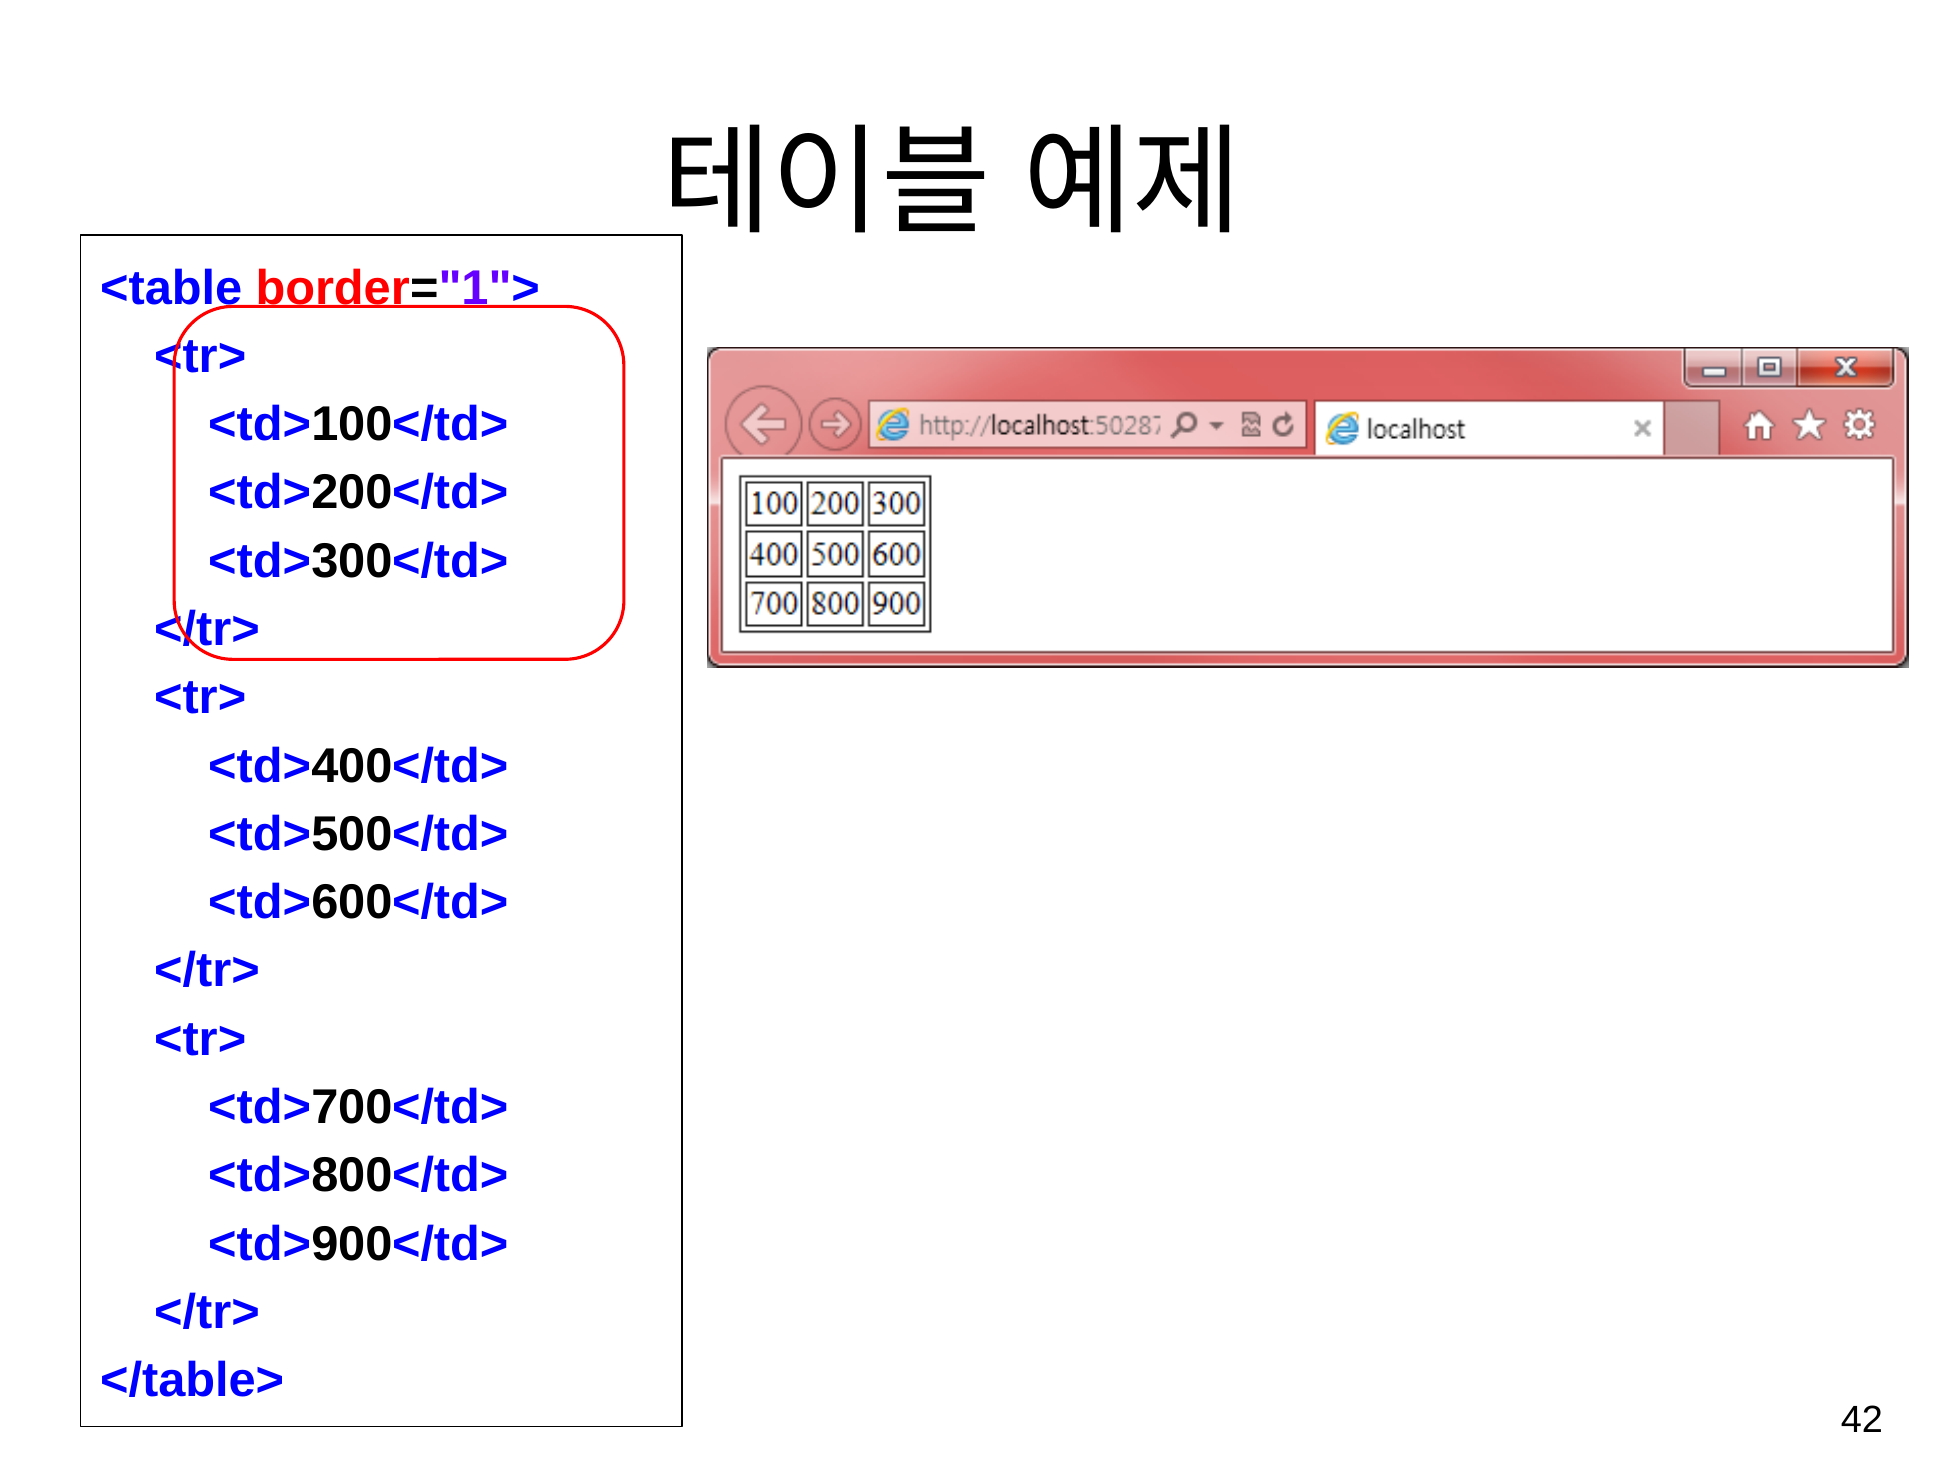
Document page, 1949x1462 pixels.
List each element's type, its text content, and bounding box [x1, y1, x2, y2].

text_box [174, 306, 624, 660]
picture [707, 347, 1909, 669]
slide_number 42 [1496, 1372, 1899, 1462]
title 테이블 예제 [156, 92, 1749, 255]
text_box <table border="1"> <tr> <td>100</td> <td>200</td> <td>300</td> </tr> <tr> <td>400</td> <td>500</td> <td>600</td> </tr> <tr> <td>700</td> <td>800</td> <td>900</td> </tr> </table> [80, 235, 682, 1427]
